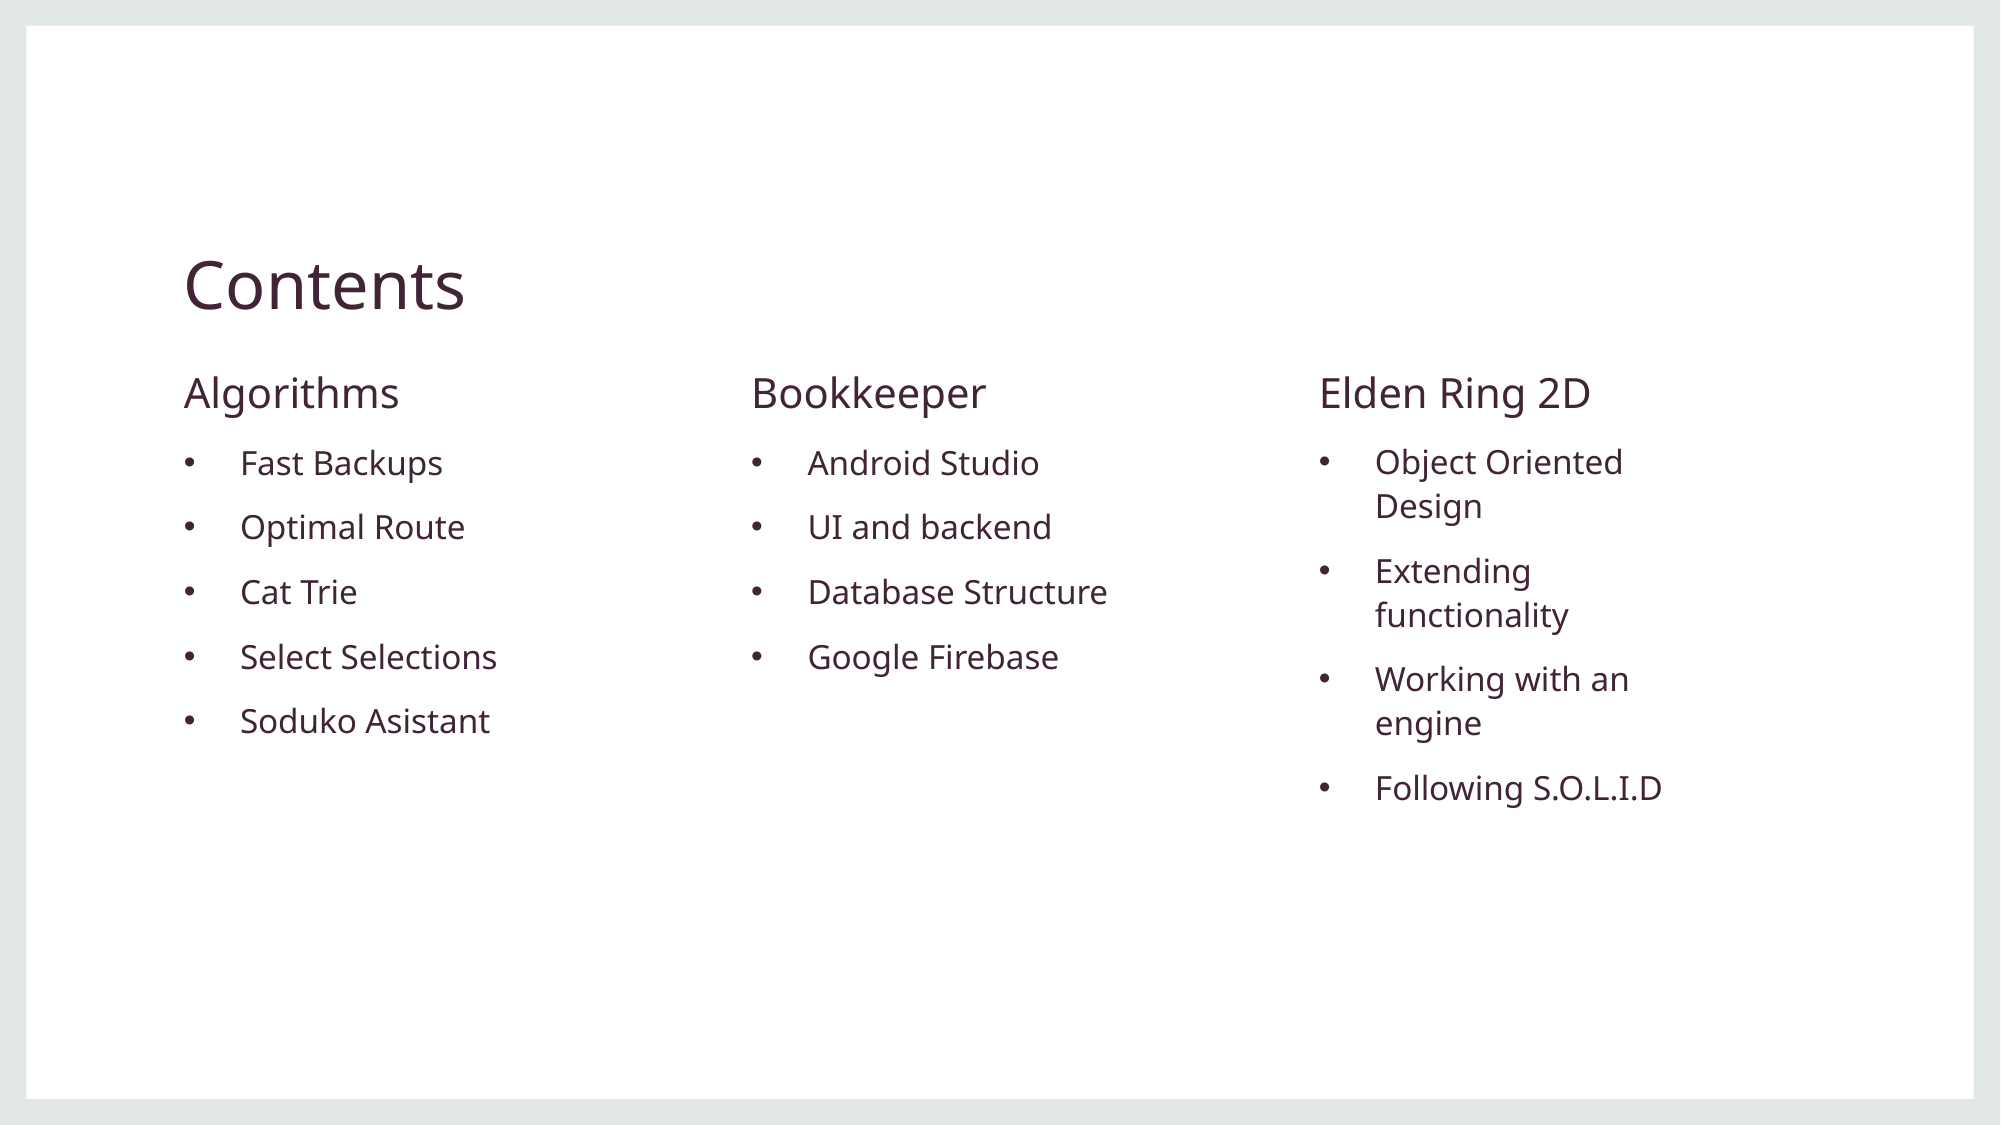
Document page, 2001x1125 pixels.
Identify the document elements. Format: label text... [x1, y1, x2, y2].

text_box Bookkeeper Android Studio UI and backend Database Structure Google Firebase [736, 354, 1170, 1006]
title Contents [168, 118, 1832, 331]
text_box Elden Ring 2D Object Oriented Design Extending functionality Working with an engine Following S.O.L.I.D [1303, 354, 1738, 1006]
list Algorithms Fast Backups Optimal Route Cat Trie Select Selections Soduko Asistant [168, 354, 603, 1006]
